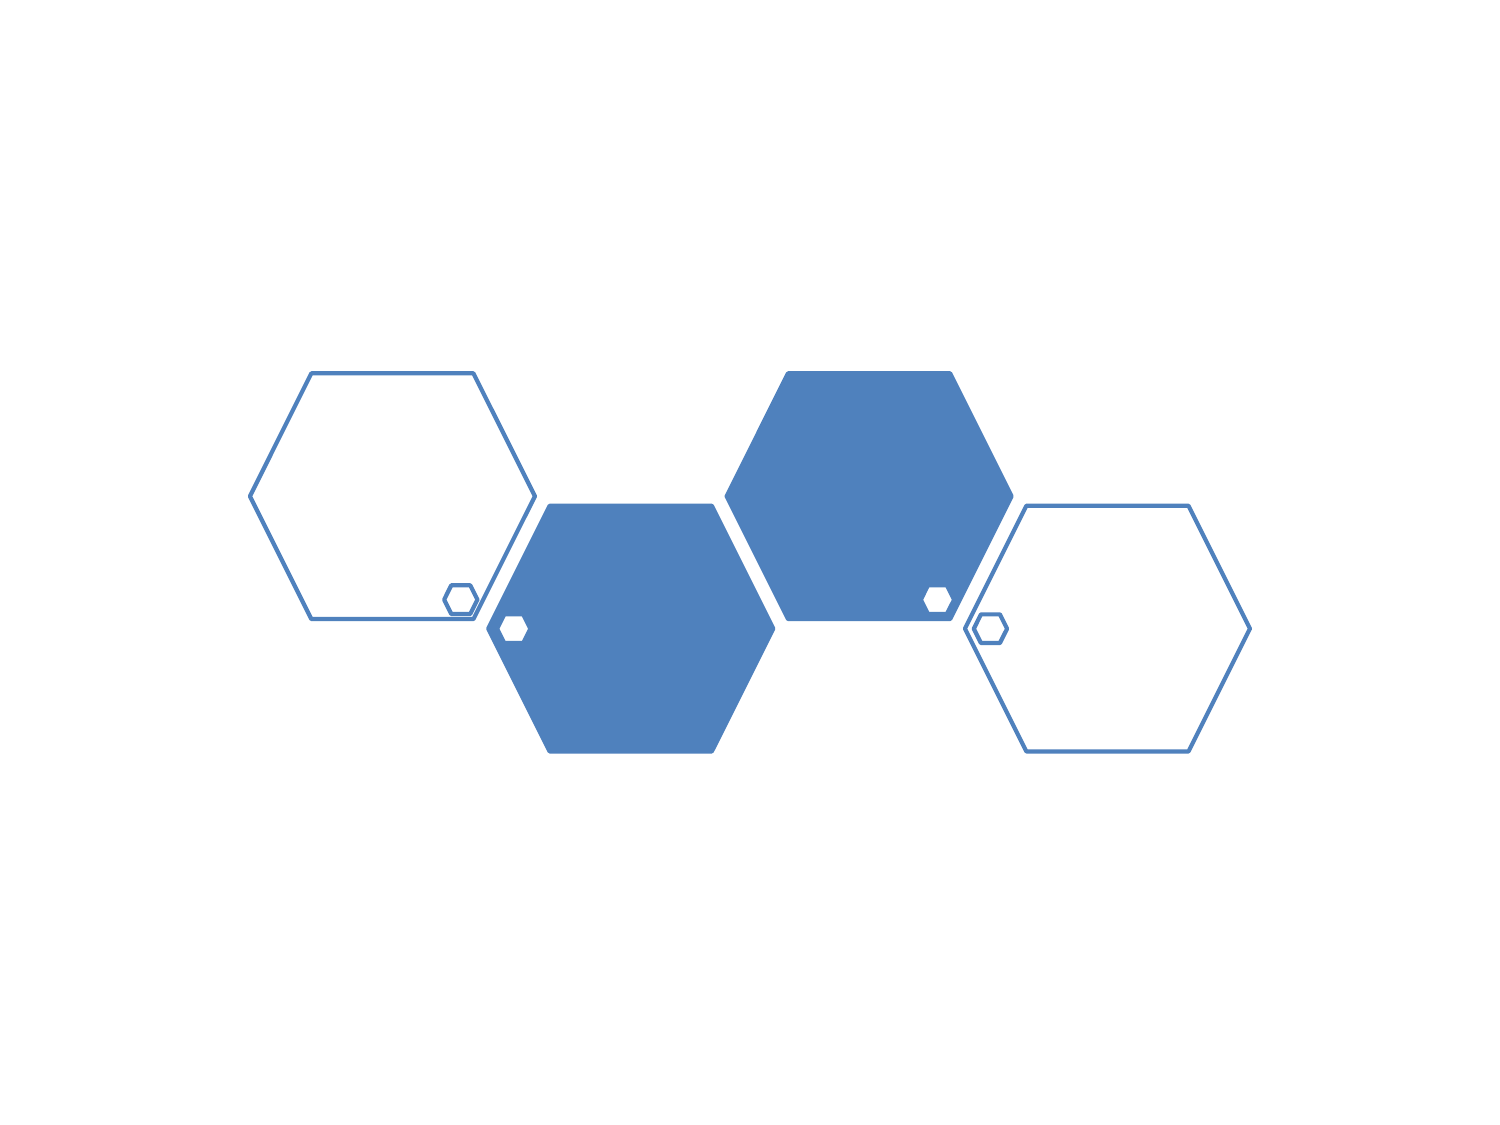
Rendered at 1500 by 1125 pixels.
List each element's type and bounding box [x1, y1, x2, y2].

text_box [249, 228, 1251, 897]
